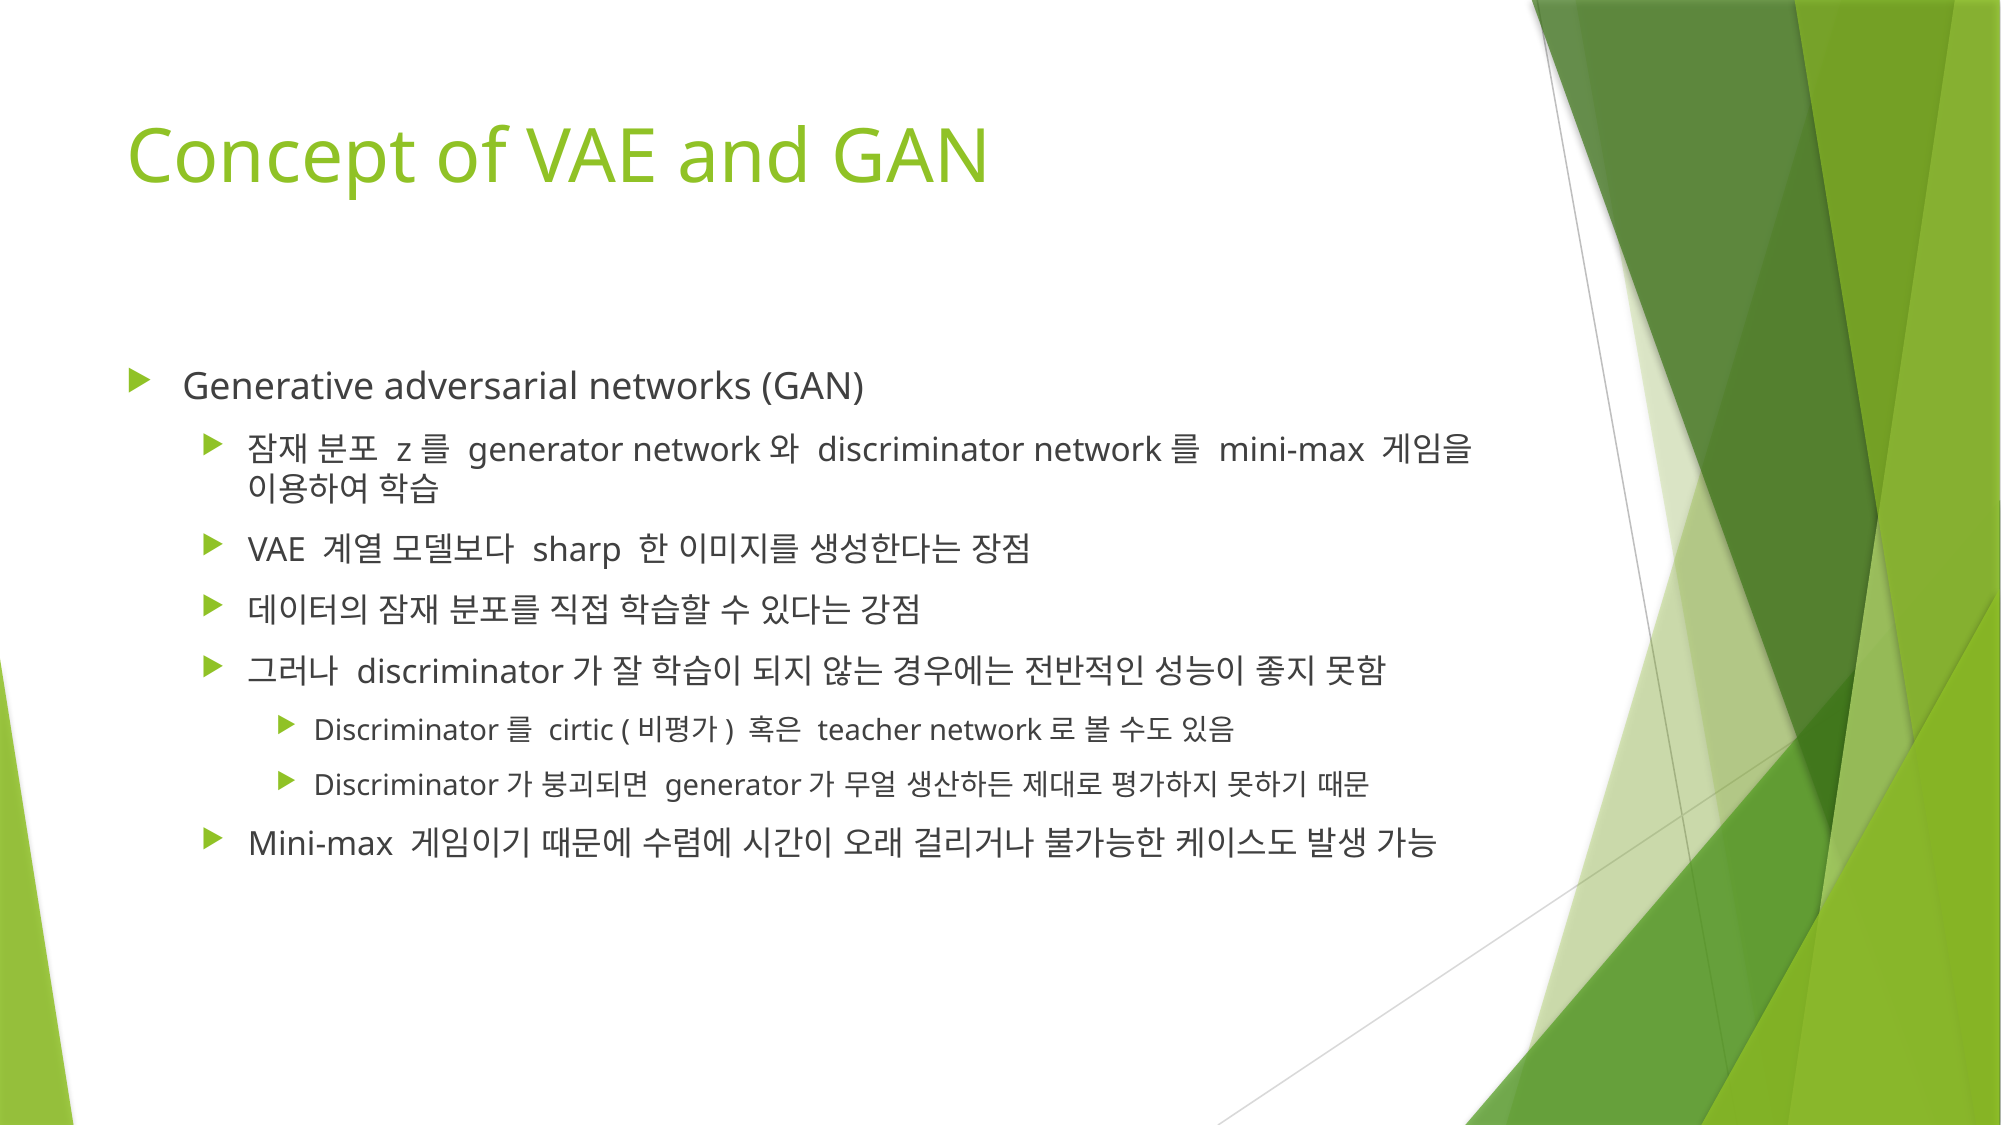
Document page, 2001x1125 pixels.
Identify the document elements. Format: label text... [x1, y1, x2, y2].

title Concept of VAE and GAN [111, 99, 1522, 317]
list Generative adversarial networks (GAN) 잠재 분포 z를 generator network와 discriminator network를 mini-max 게임을 이용하여 학습 VAE 계열 모델보다 sharp 한 이미지를 생성한다는 장점 데이터의 잠재 분포를 직접 학습할 수 있다는 강점 그러나 discriminator가 잘 학습이 되지 않는 경우에는 전반적인 성능이 좋지 못함 Discriminator를 cirtic (비평가) 혹은 teacher network로 볼 수도 있음 Discriminator가 붕괴되면 generator가 무얼 생산하든 제대로 평가하지 못하기 때문 Mini-max 게임이기 때문에 수렴에 시간이 오래 걸리거나 불가능한 케이스도 발생 가능 [111, 354, 1522, 992]
